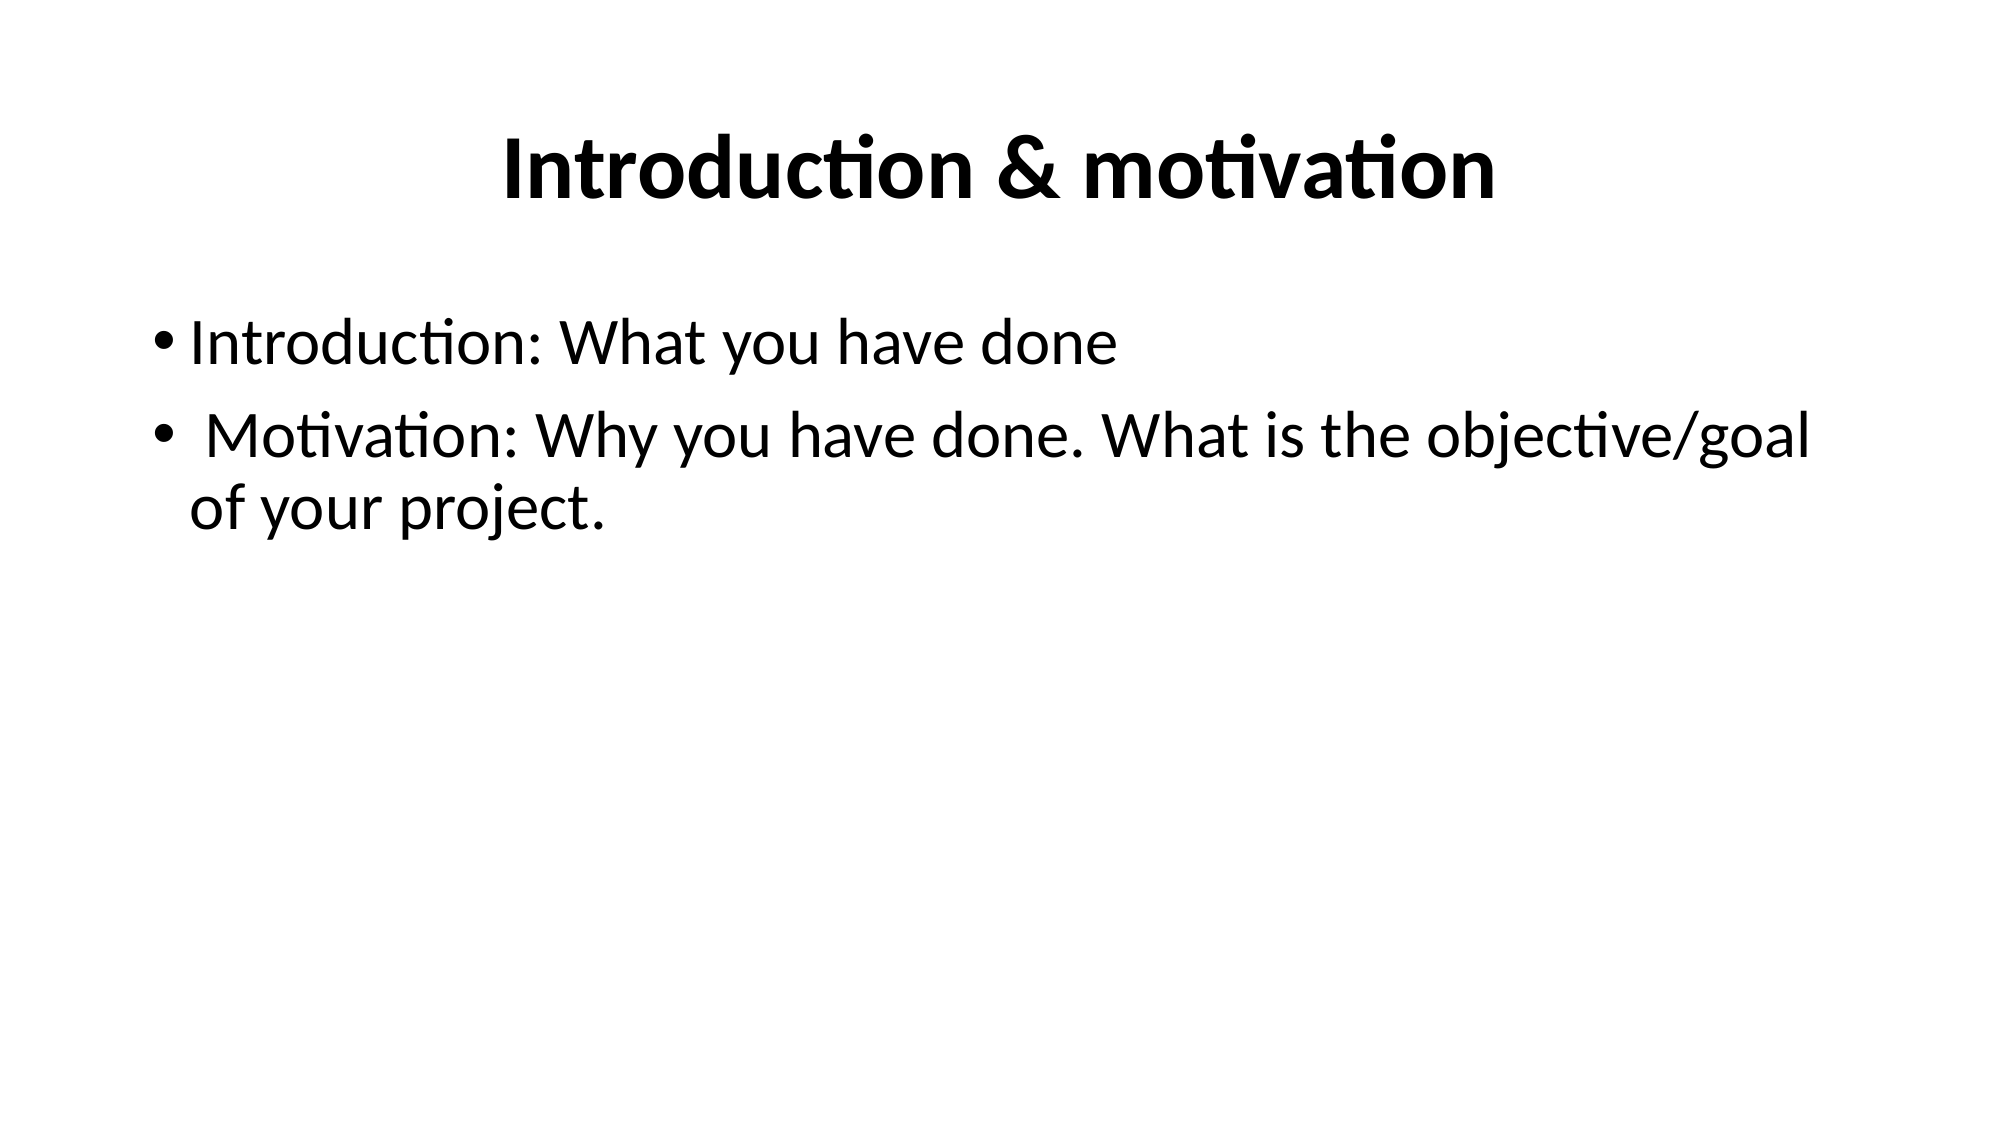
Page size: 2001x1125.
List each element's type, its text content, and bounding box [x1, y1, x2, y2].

title Introduction & motivation [137, 59, 1863, 278]
list Introduction: What you have done Motivation: Why you have done. What is the objective/goal of your project. [137, 299, 1863, 1014]
